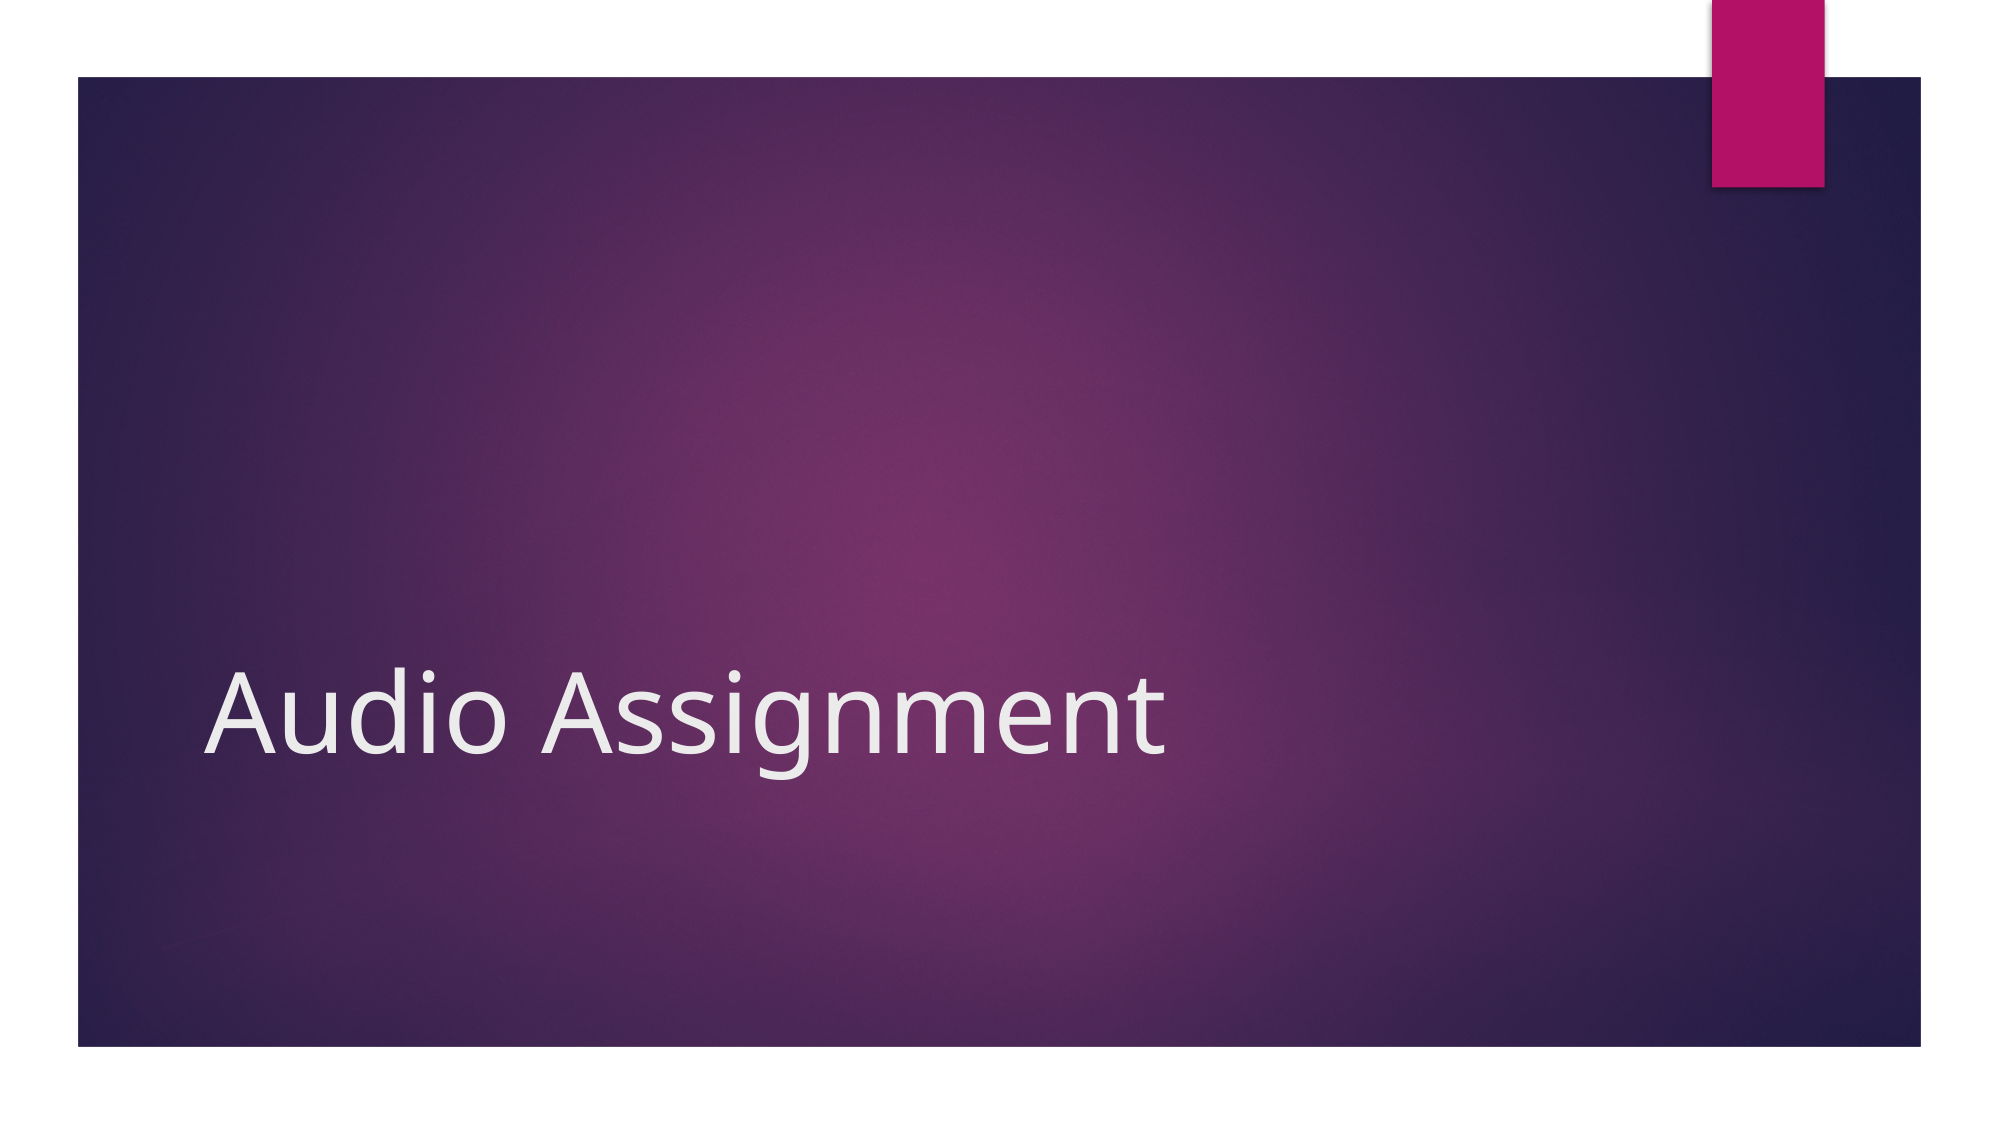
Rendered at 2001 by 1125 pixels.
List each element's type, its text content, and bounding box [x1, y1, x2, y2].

title Audio Assignment [189, 344, 1638, 784]
